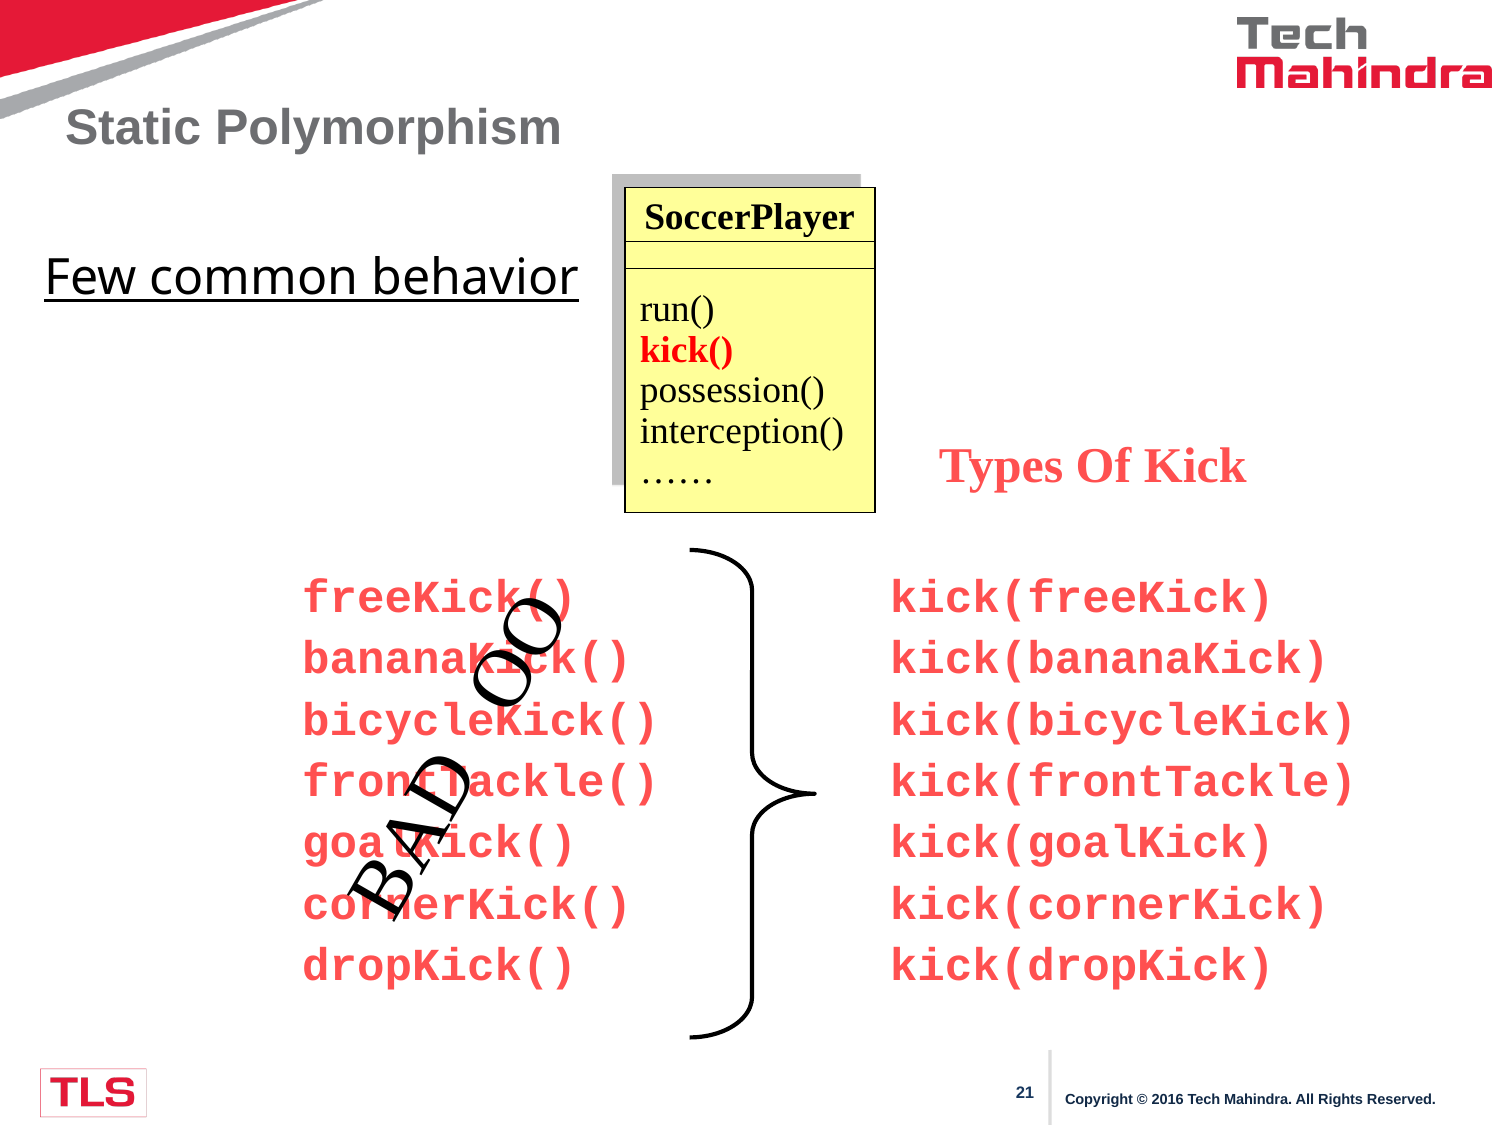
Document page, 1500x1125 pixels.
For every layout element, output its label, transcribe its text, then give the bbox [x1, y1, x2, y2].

picture [1237, 17, 1492, 88]
text_box Few common behavior [29, 237, 595, 313]
text_box [689, 549, 815, 1038]
footer Copyright © 2016 Tech Mahindra. All Rights Reserved. [1050, 1079, 1488, 1118]
title Static Polymorphism [50, 90, 1150, 159]
text_box freeKick() bananaKick() bicycleKick() frontTackle() goalKick() cornerKick() dropKick() [287, 574, 488, 926]
text_box kick(freeKick) kick(bananaKick) kick(bicycleKick) kick(frontTackle) kick(goalKick) kick(cornerKick) kick(dropKick) [874, 574, 1388, 996]
text_box freeKick() bananaKick() bicycleKick() frontTackle() goalKick() cornerKick() dropKick() [381, 574, 689, 996]
text_box BAD OO [233, 542, 607, 1080]
picture [38, 1066, 147, 1118]
text_box Types Of Kick [924, 424, 1262, 500]
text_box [624, 187, 876, 513]
picture [0, 0, 325, 119]
